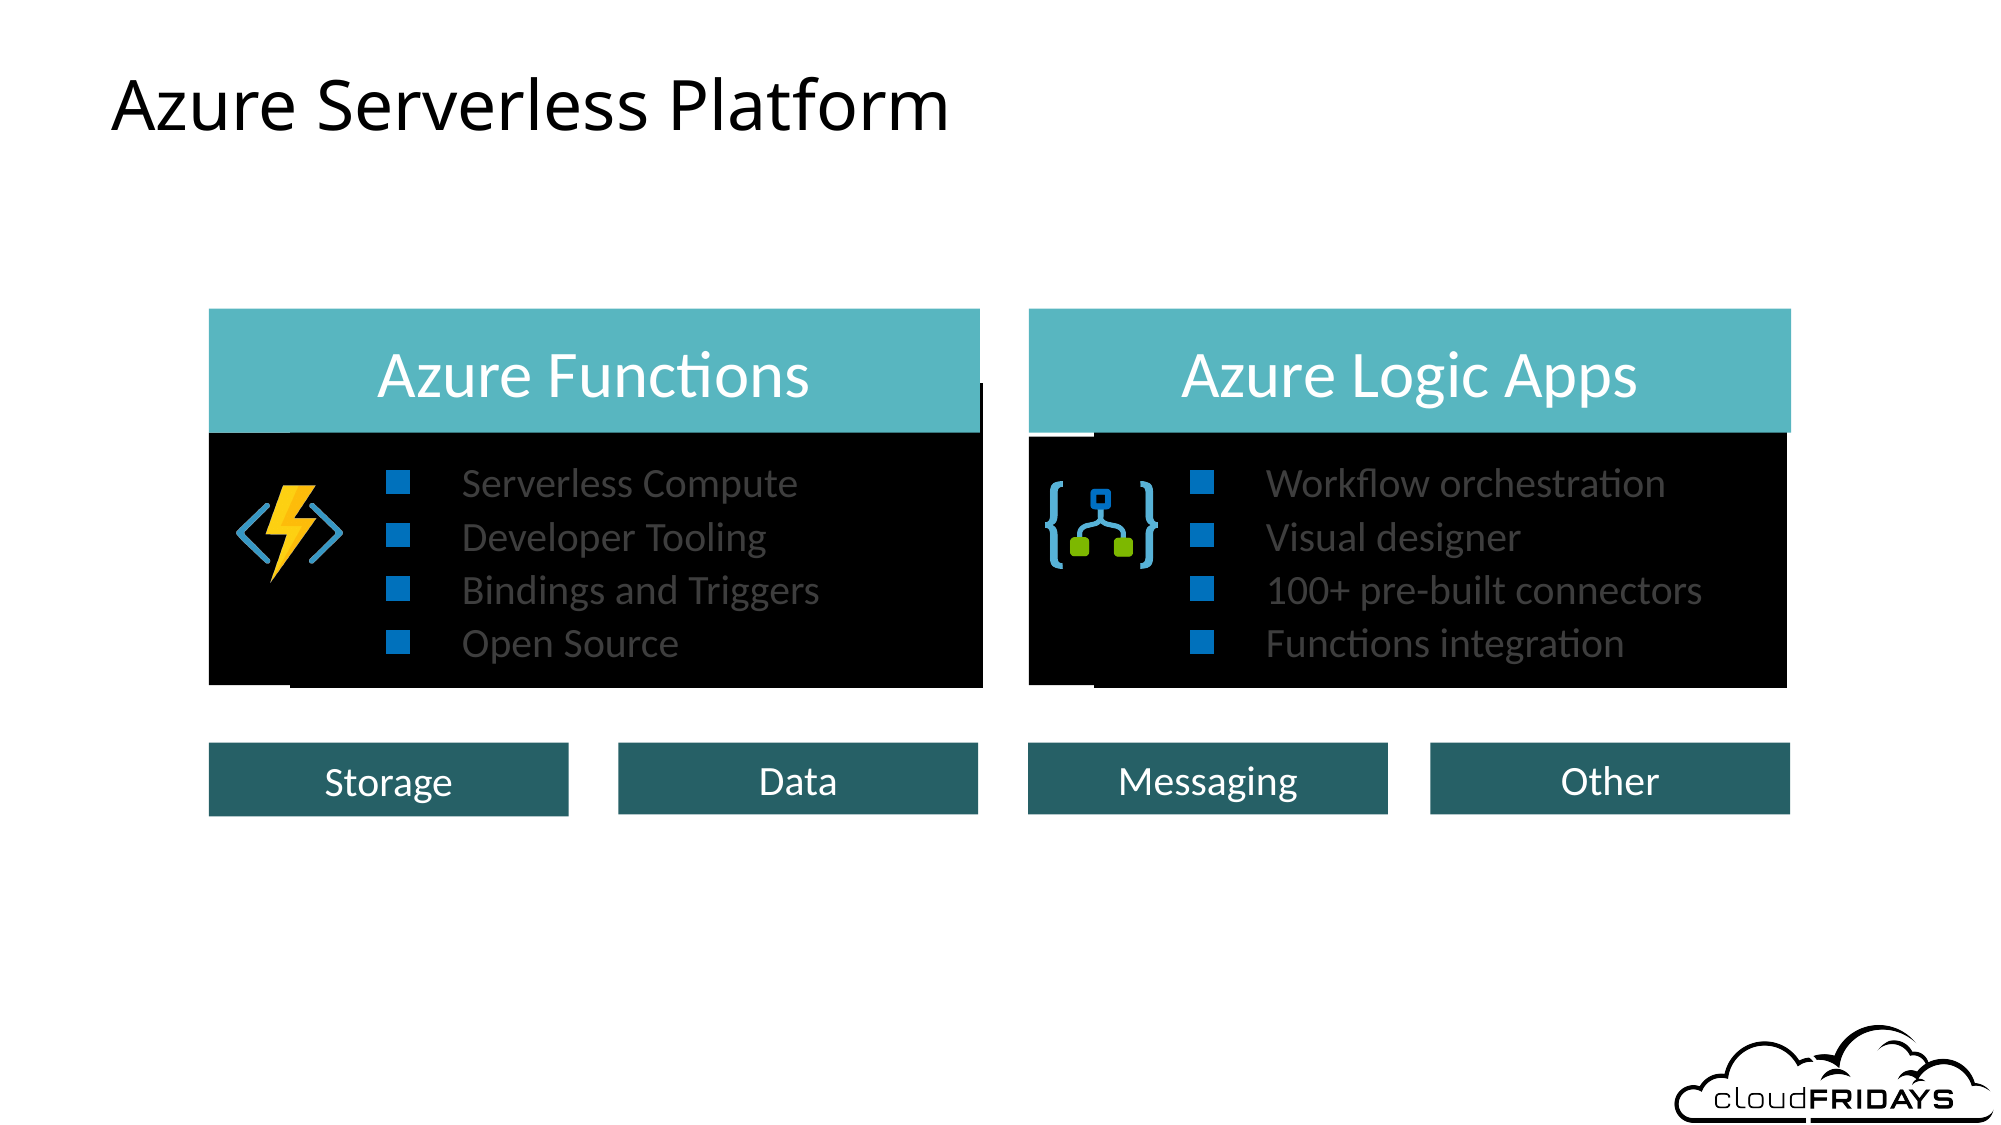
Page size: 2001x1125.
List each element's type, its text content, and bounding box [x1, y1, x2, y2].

title Azure Serverless Platform [96, 62, 1904, 154]
picture [1650, 1013, 2001, 1125]
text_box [208, 308, 1792, 817]
